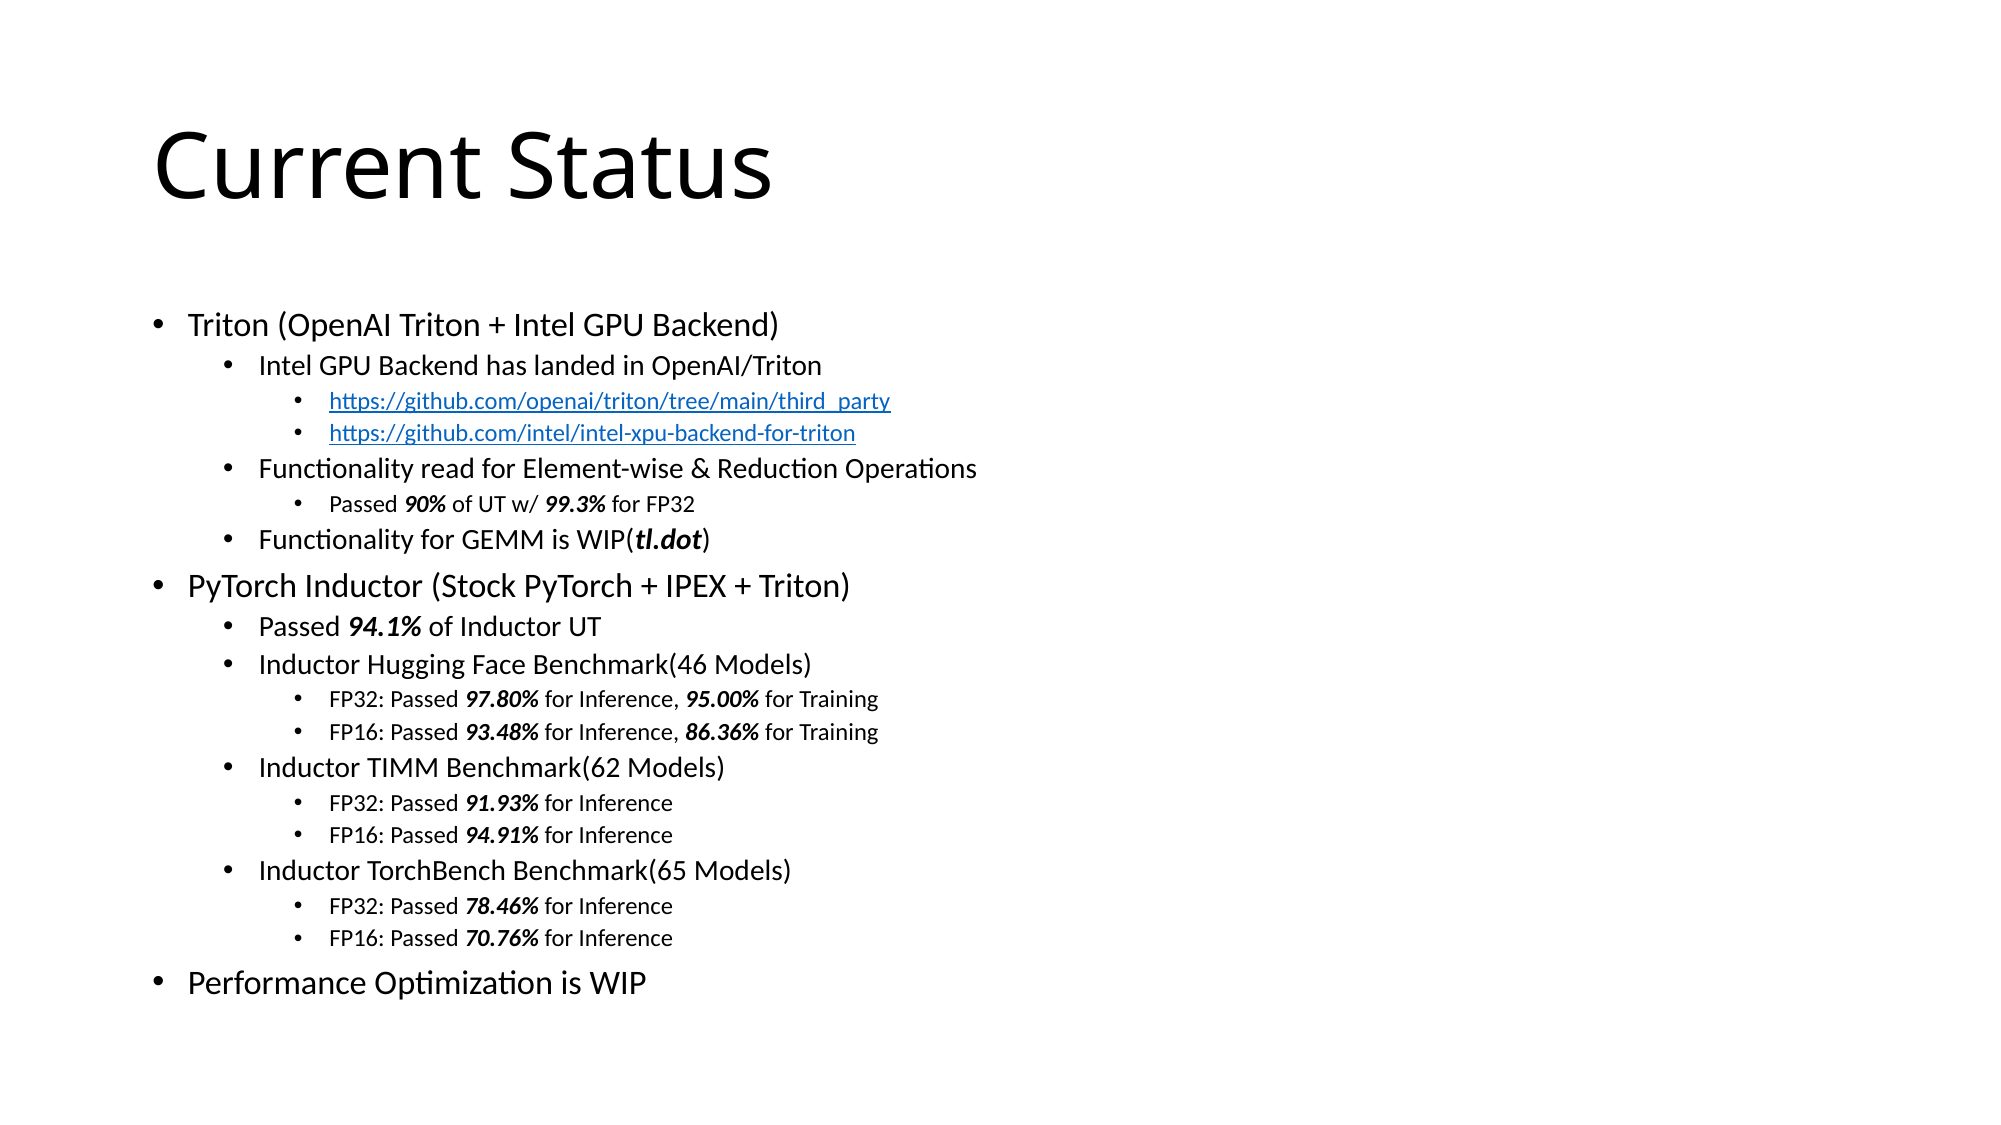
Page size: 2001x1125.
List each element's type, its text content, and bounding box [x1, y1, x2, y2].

title Current Status [137, 59, 1863, 278]
list Triton (OpenAI Triton + Intel GPU Backend) Intel GPU Backend has landed in OpenAI/Triton https://github.com/openai/triton/tree/main/third_party https://github.com/intel/intel-xpu-backend-for-triton Functionality read for Element-wise & Reduction Operations Passed 90% of UT w/ 99.3% for FP32 Functionality for GEMM is WIP(tl.dot) PyTorch Inductor (Stock PyTorch + IPEX + Triton) Passed 94.1% of Inductor UT Inductor Hugging Face Benchmark(46 Models) FP32: Passed 97.80% for Inference, 95.00% for Training FP16: Passed 93.48% for Inference, 86.36% for Training Inductor TIMM Benchmark(62 Models) FP32: Passed 91.93% for Inference FP16: Passed 94.91% for Inference Inductor TorchBench Benchmark(65 Models) FP32: Passed 78.46% for Inference FP16: Passed 70.76% for Inference Performance Optimization is WIP [137, 299, 1863, 1014]
